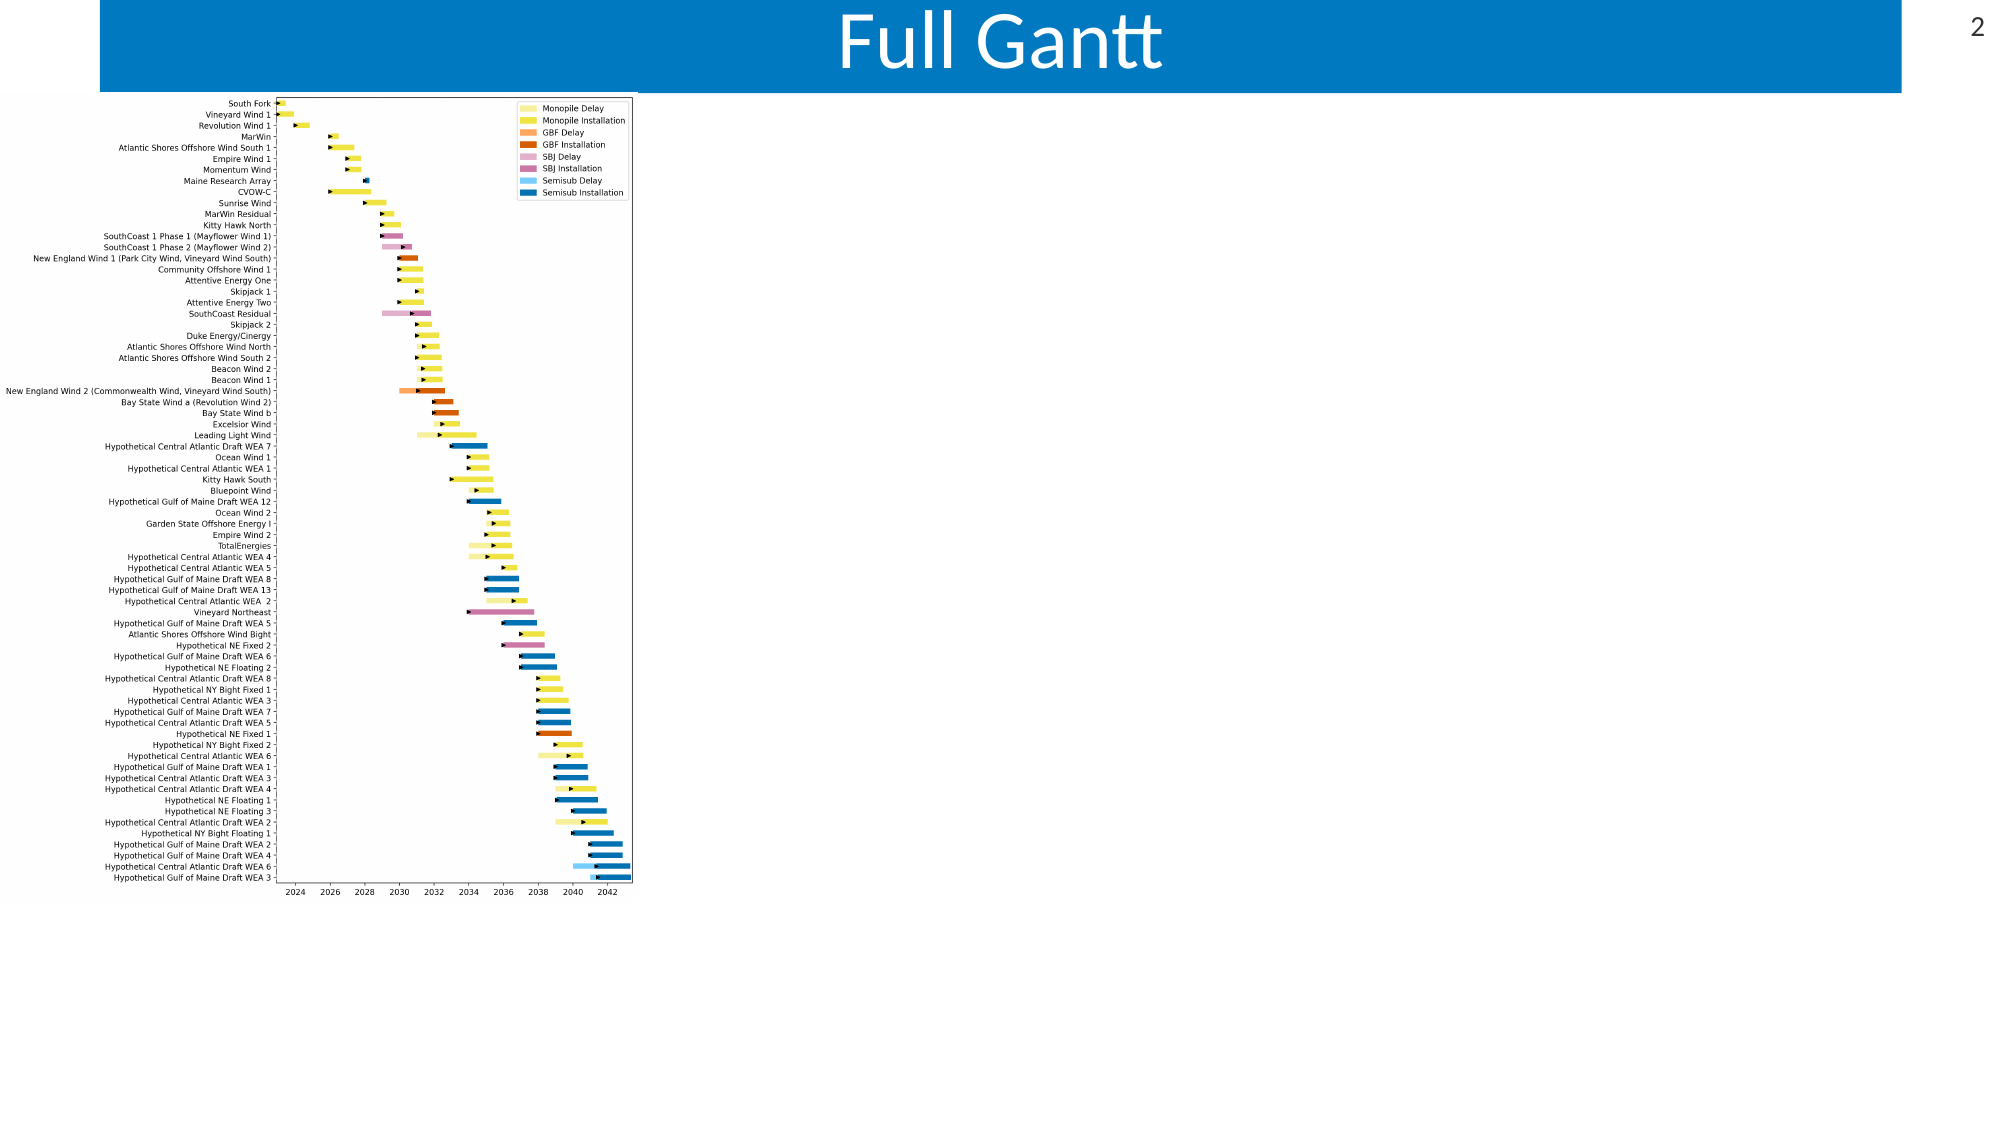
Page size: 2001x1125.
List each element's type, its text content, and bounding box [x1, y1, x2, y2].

picture [0, 92, 638, 902]
title Full Gantt [99, 0, 1902, 94]
